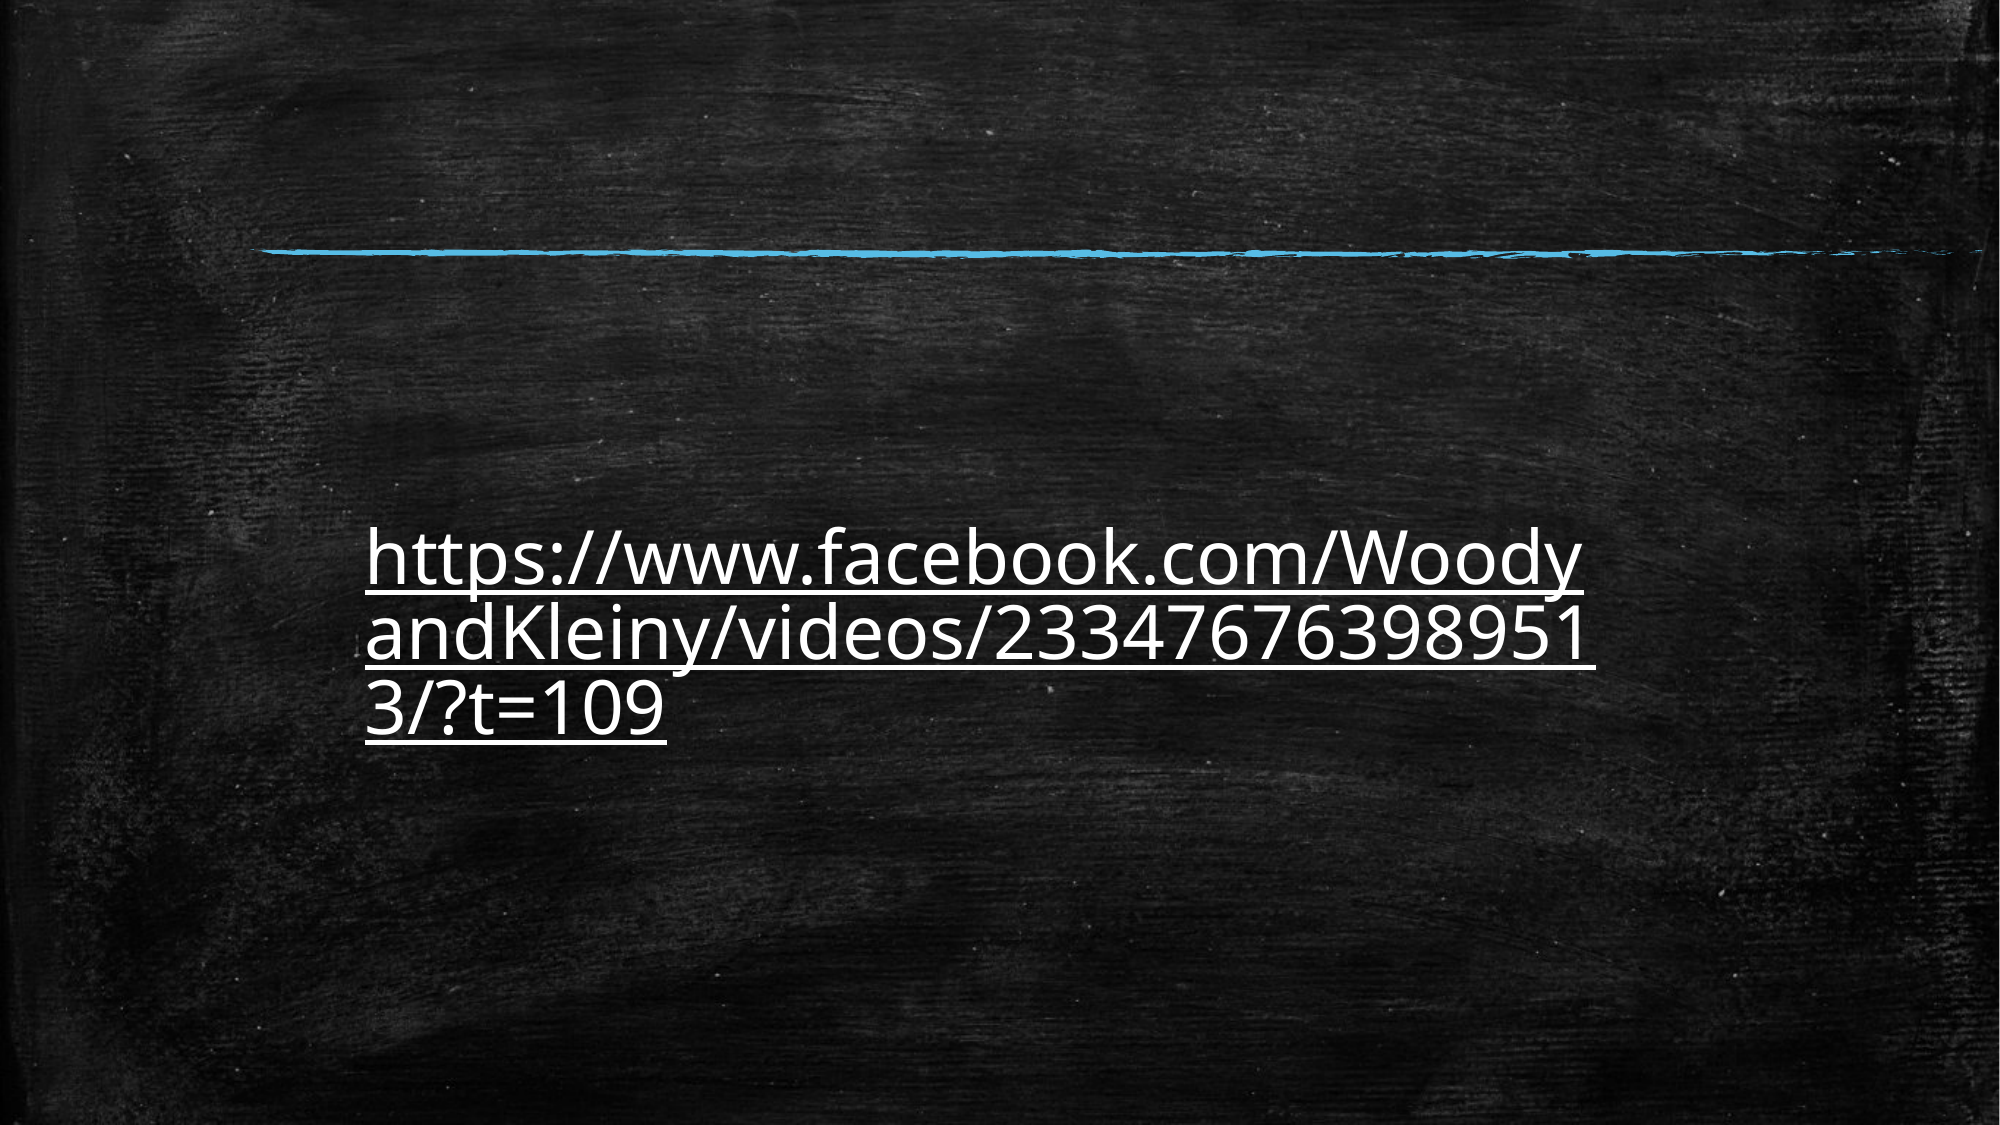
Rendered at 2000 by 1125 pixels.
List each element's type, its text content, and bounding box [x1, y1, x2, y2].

text_box https://www.facebook.com/WoodyandKleiny/videos/233476763989513/?t=109 [350, 501, 1618, 709]
